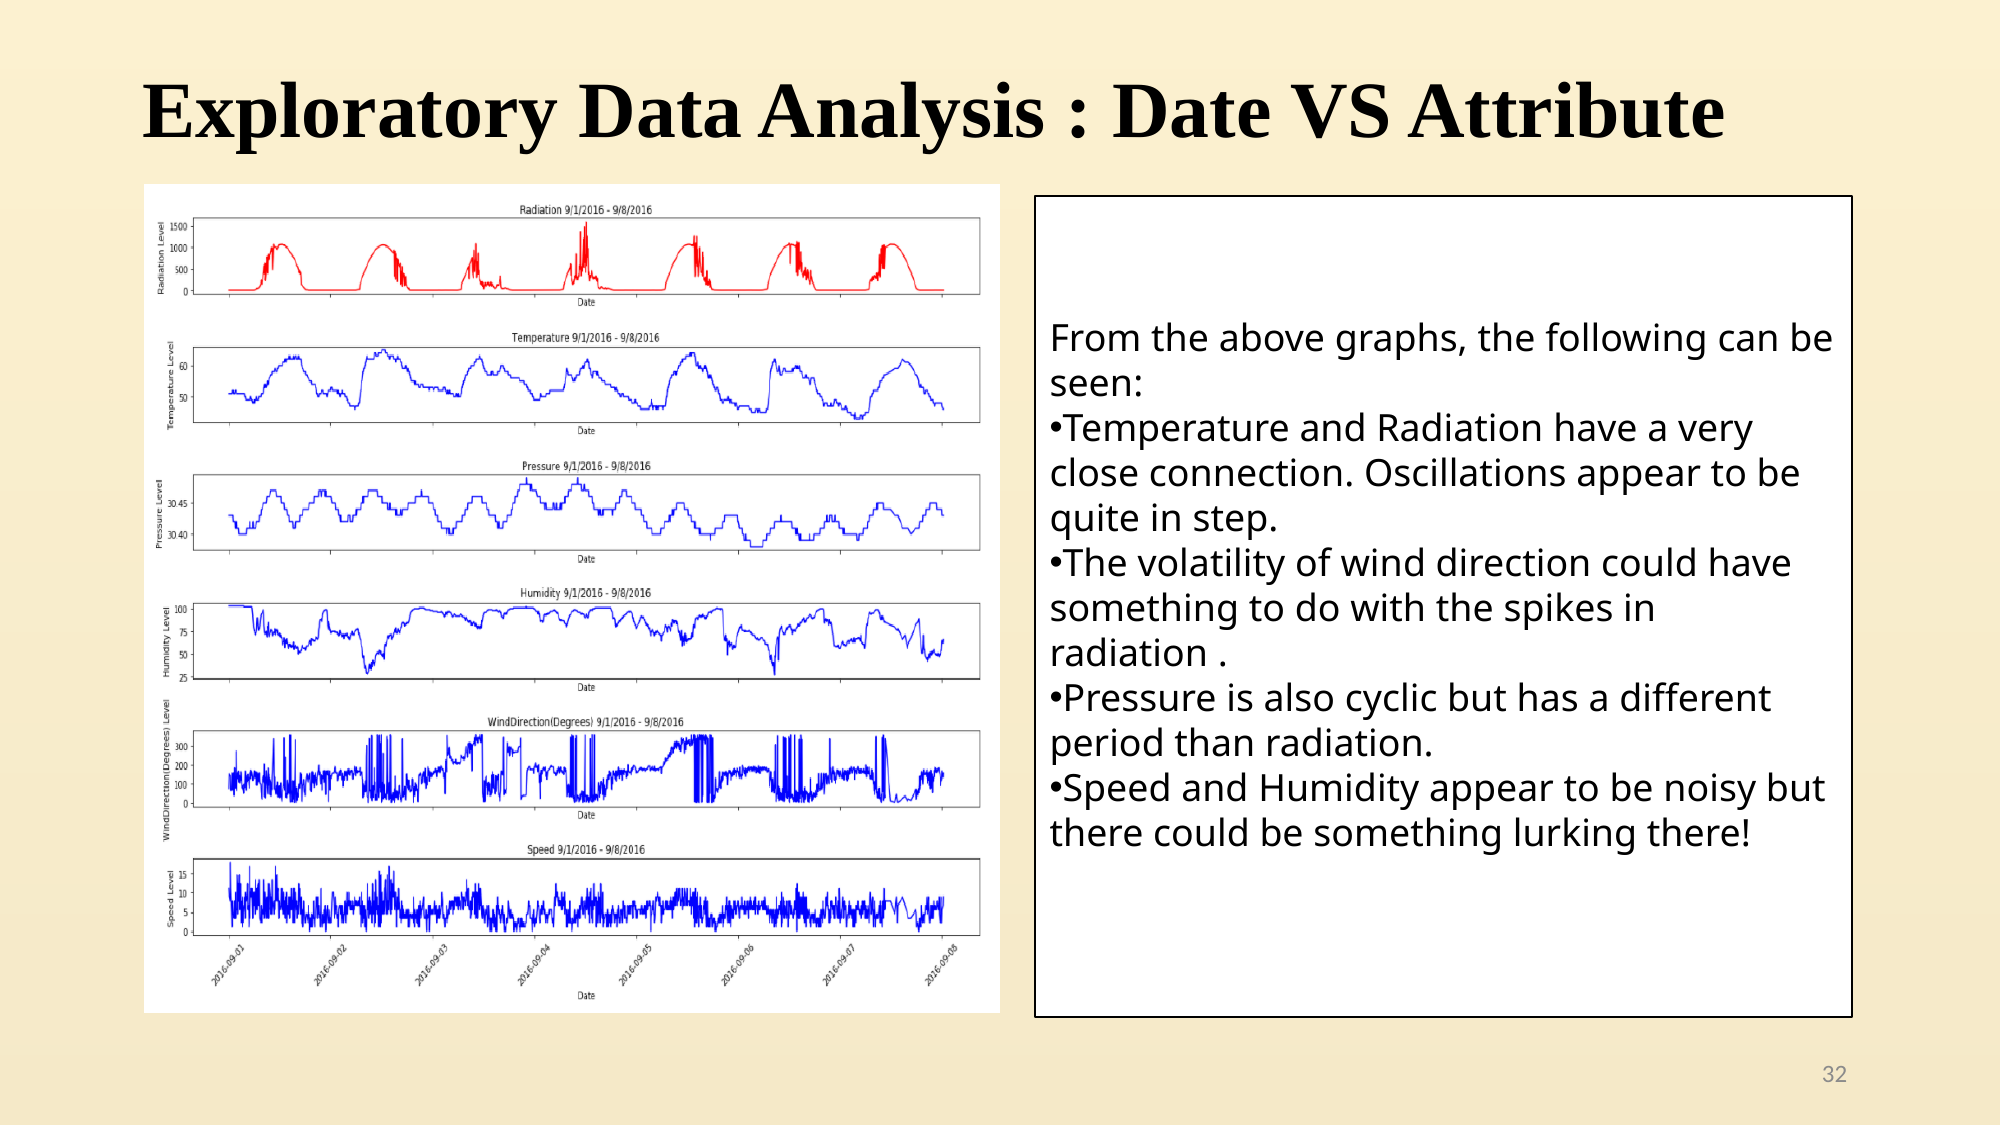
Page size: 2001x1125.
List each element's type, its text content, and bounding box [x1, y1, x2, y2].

slide_number 32 [1412, 1042, 1863, 1103]
title Exploratory Data Analysis : Date VS Attribute [127, 28, 1853, 196]
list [147, 187, 997, 1011]
text_box From the above graphs, the following can be seen: Temperature and Radiation have a very close connection. Oscillations appear to be quite in step. The volatility of wind direction could have something to do with the spikes in radiation . Pressure is also cyclic but has a different period than radiation. Speed and Humidity appear to be noisy but there could be something lurking there! [1034, 195, 1853, 1018]
